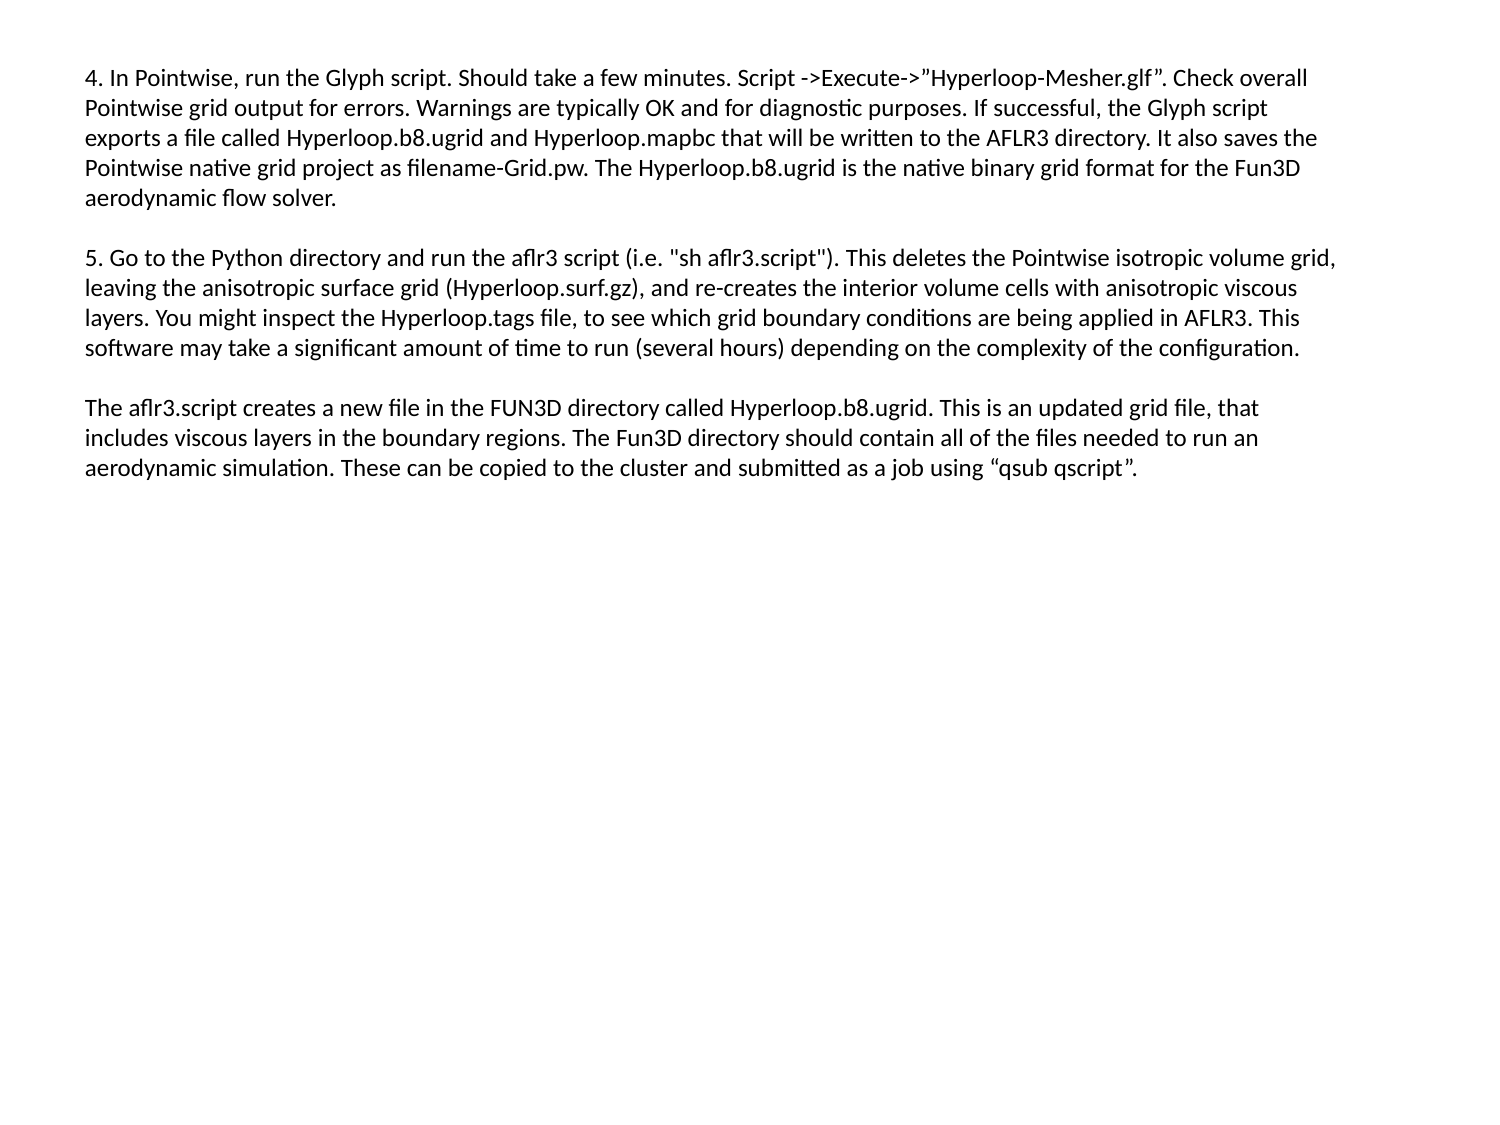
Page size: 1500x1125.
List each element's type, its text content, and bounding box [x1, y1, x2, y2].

text_box 4. In Pointwise, run the Glyph script. Should take a few minutes. Script ->Execute->”Hyperloop-Mesher.glf”. Check overall Pointwise grid output for errors. Warnings are typically OK and for diagnostic purposes. If successful, the Glyph script exports a file called Hyperloop.b8.ugrid and Hyperloop.mapbc that will be written to the AFLR3 directory. It also saves the Pointwise native grid project as filename-Grid.pw. The Hyperloop.b8.ugrid is the native binary grid format for the Fun3D aerodynamic flow solver. 5. Go to the Python directory and run the aflr3 script (i.e. "sh aflr3.script"). This deletes the Pointwise isotropic volume grid, leaving the anisotropic surface grid (Hyperloop.surf.gz), and re-creates the interior volume cells with anisotropic viscous layers. You might inspect the Hyperloop.tags file, to see which grid boundary conditions are being applied in AFLR3. This software may take a significant amount of time to run (several hours) depending on the complexity of the configuration. The aflr3.script creates a new file in the FUN3D directory called Hyperloop.b8.ugrid. This is an updated grid file, that includes viscous layers in the boundary regions. The Fun3D directory should contain all of the files needed to run an aerodynamic simulation. These can be copied to the cluster and submitted as a job using “qsub qscript”. [70, 54, 1362, 489]
